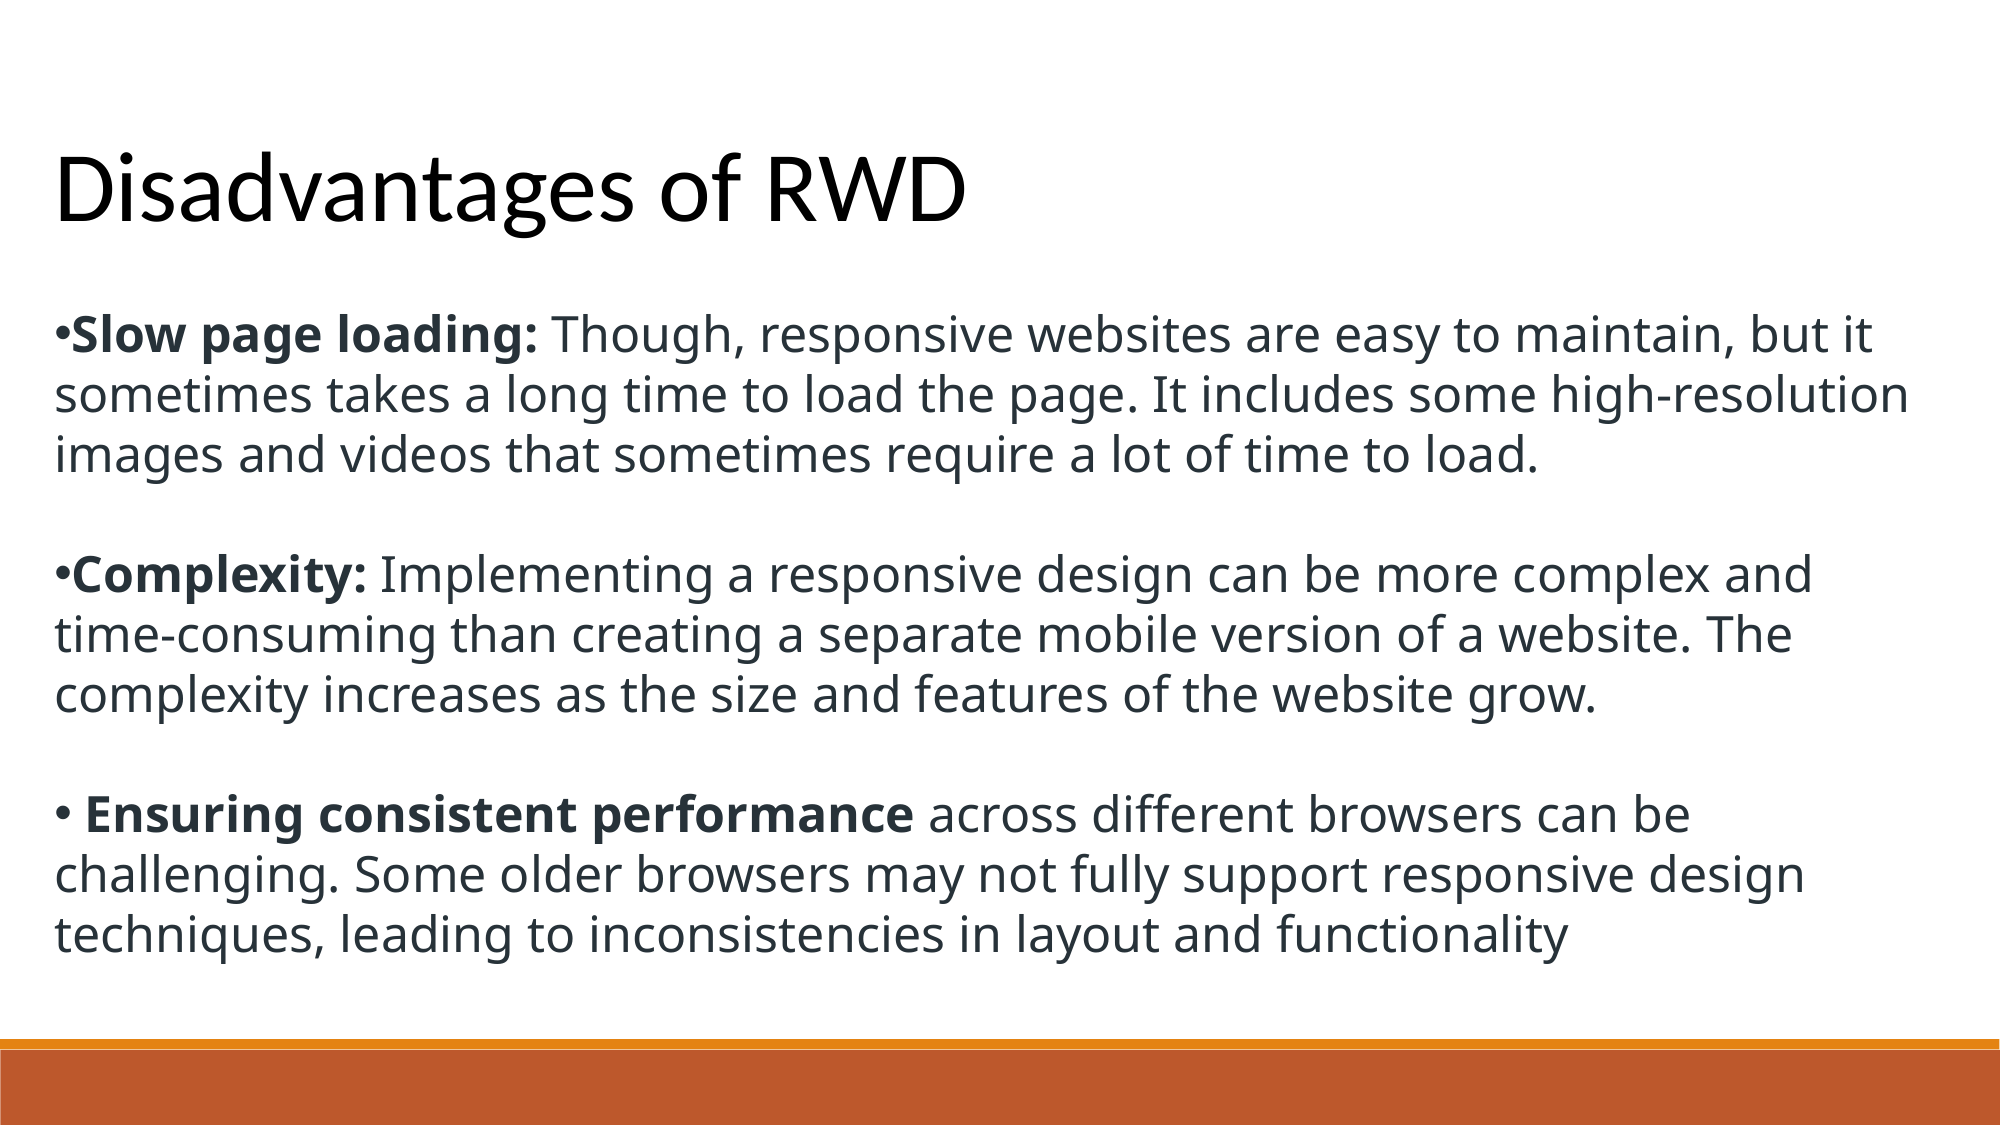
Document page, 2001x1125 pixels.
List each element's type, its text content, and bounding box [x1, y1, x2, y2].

text_box Disadvantages of RWD [39, 114, 1499, 249]
text_box Slow page loading: Though, responsive websites are easy to maintain, but it sometimes takes a long time to load the page. It includes some high-resolution images and videos that sometimes require a lot of time to load. Complexity: Implementing a responsive design can be more complex and time-consuming than creating a separate mobile version of a website. The complexity increases as the size and features of the website grow. Ensuring consistent performance across different browsers can be challenging. Some older browsers may not fully support responsive design techniques, leading to inconsistencies in layout and functionality [39, 295, 1961, 970]
